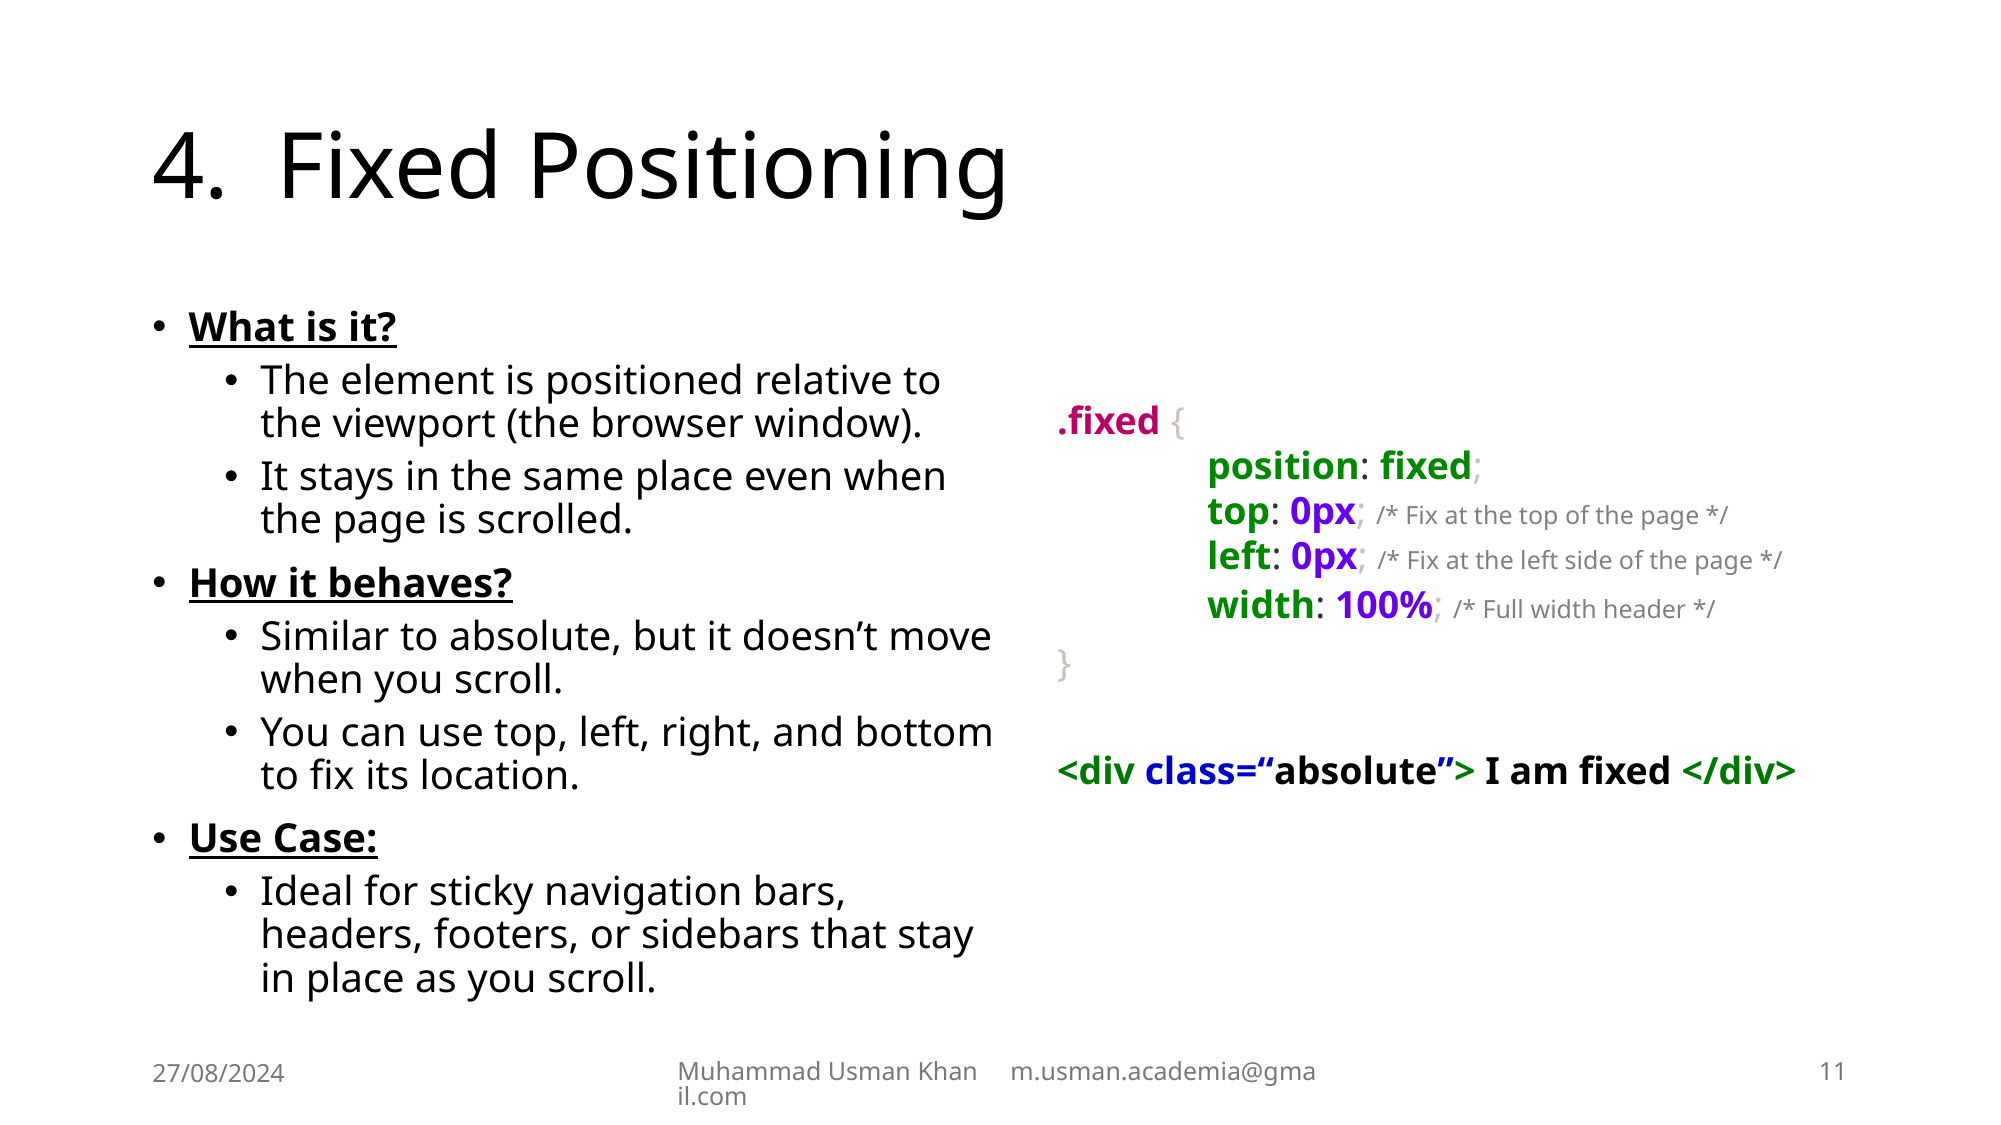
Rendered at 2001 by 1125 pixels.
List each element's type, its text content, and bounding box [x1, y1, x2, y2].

text_box .fixed { position: fixed; top: 0px; /* Fix at the top of the page */ left: 0px; /* Fix at the left side of the page */ width: 100%; /* Full width header */ } <div class=“absolute”> I am fixed </div> [967, 389, 1968, 800]
footer Muhammad Usman Khan m.usman.academia@gmail.com [662, 1042, 1338, 1103]
slide_number 11 [1412, 1042, 1863, 1103]
list What is it? The element is positioned relative to the viewport (the browser window). It stays in the same place even when the page is scrolled. How it behaves? Similar to absolute, but it doesn’t move when you scroll. You can use top, left, right, and bottom to fix its location. Use Case: Ideal for sticky navigation bars, headers, footers, or sidebars that stay in place as you scroll. [137, 299, 1020, 1014]
title 4. Fixed Positioning [137, 59, 1863, 278]
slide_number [137, 1042, 588, 1103]
